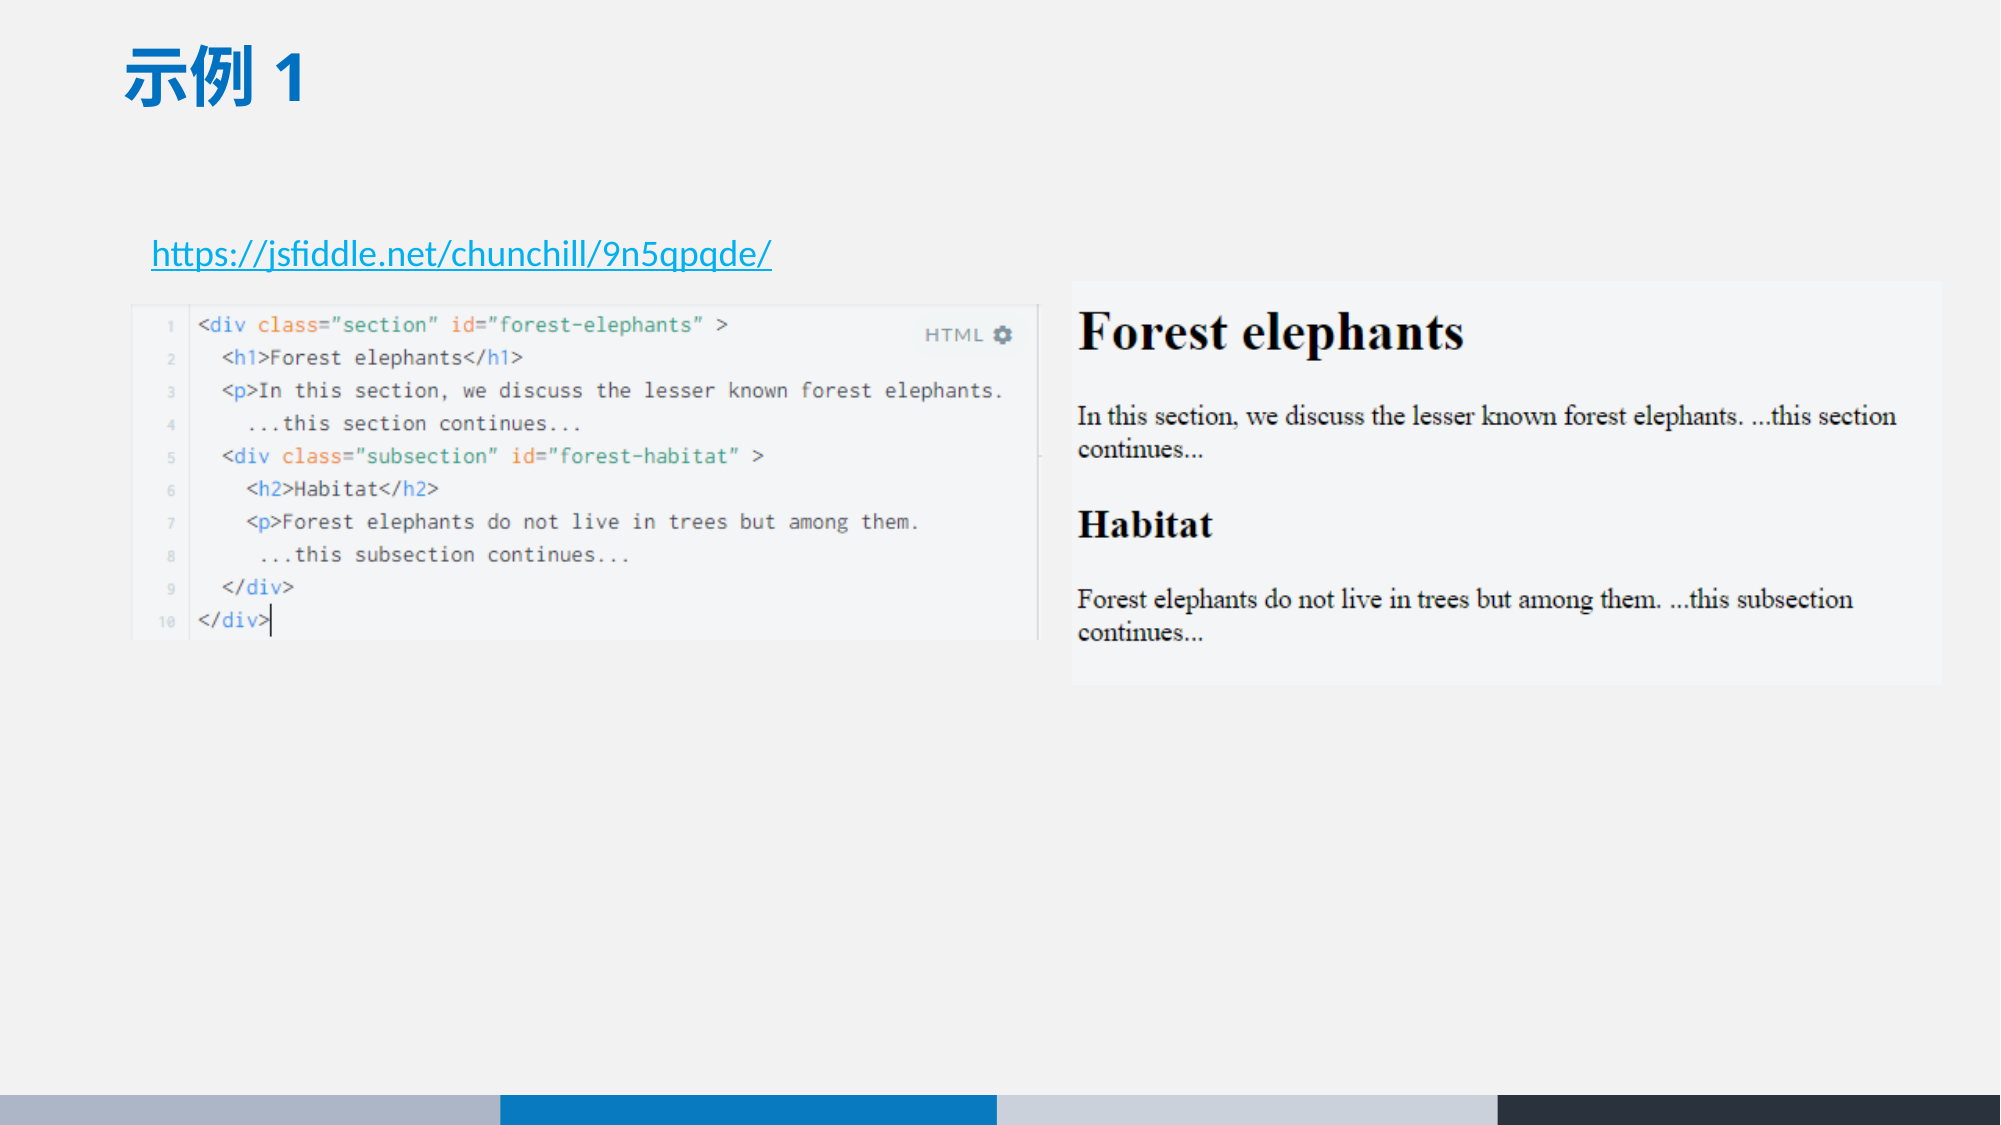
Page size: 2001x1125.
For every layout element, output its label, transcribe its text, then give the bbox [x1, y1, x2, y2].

picture [1072, 281, 1942, 685]
title 示例1 [108, 27, 1884, 133]
text_box https://jsfiddle.net/chunchill/9n5qpqde/ [136, 221, 787, 281]
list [131, 304, 1042, 641]
